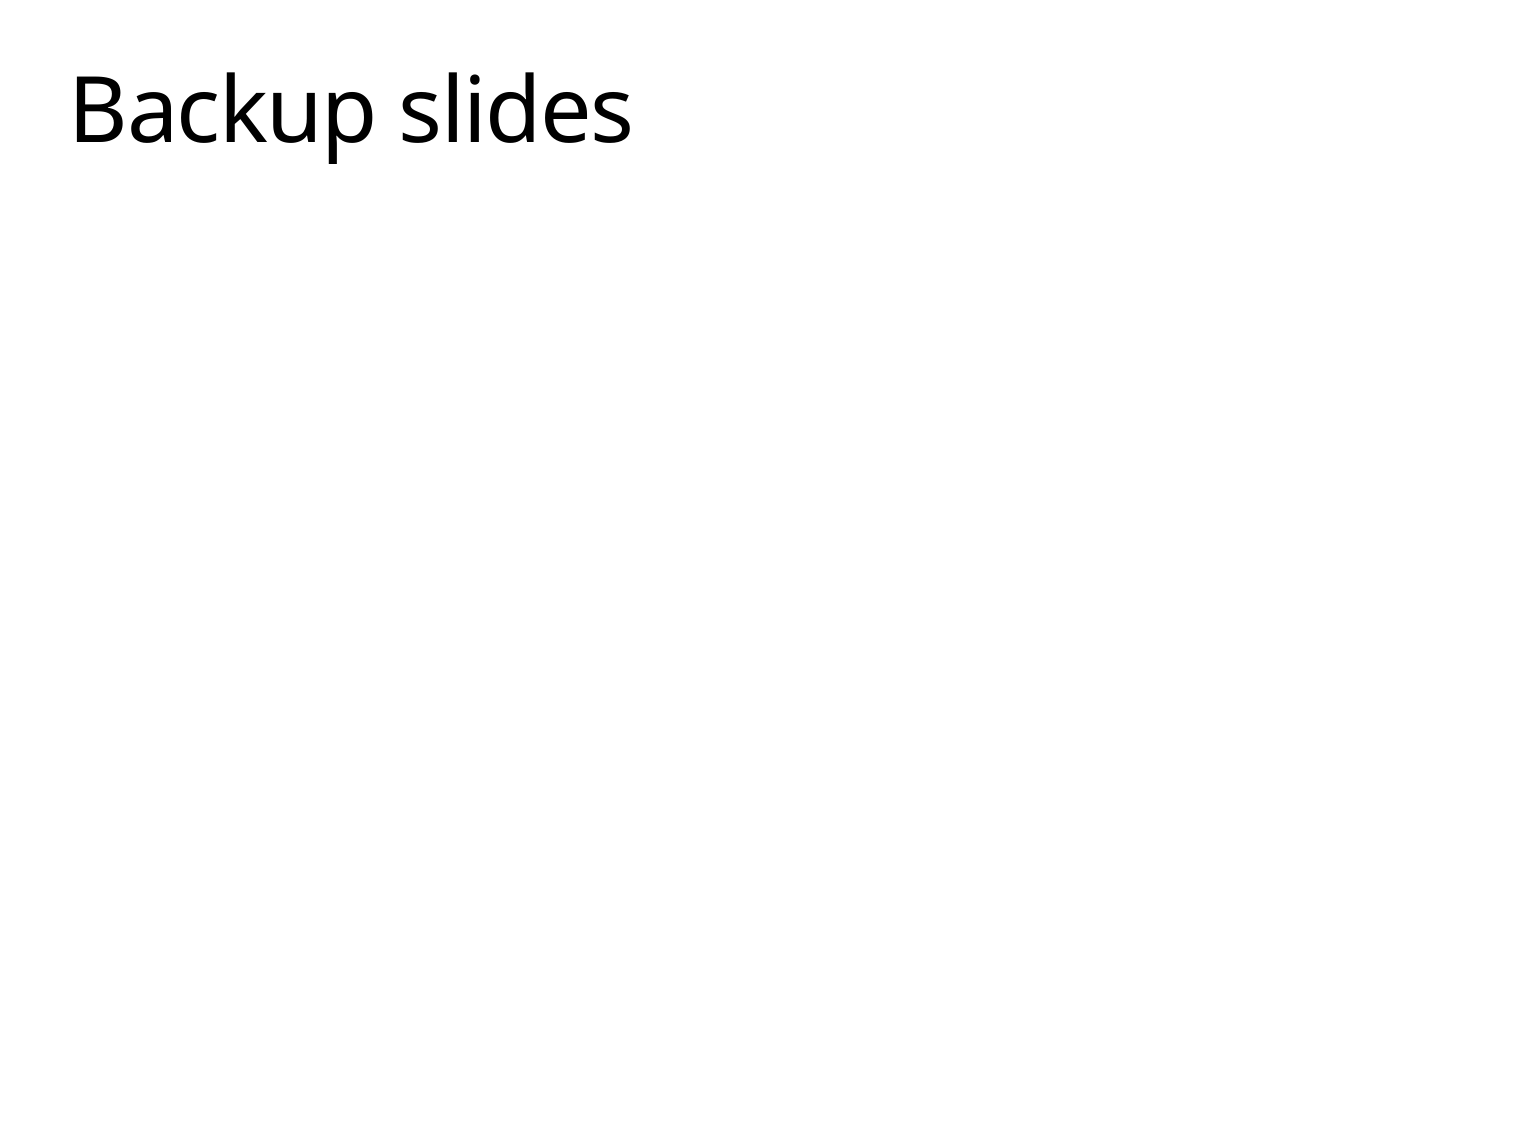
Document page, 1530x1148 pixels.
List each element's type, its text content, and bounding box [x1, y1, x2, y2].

title Backup slides [45, 48, 1485, 199]
